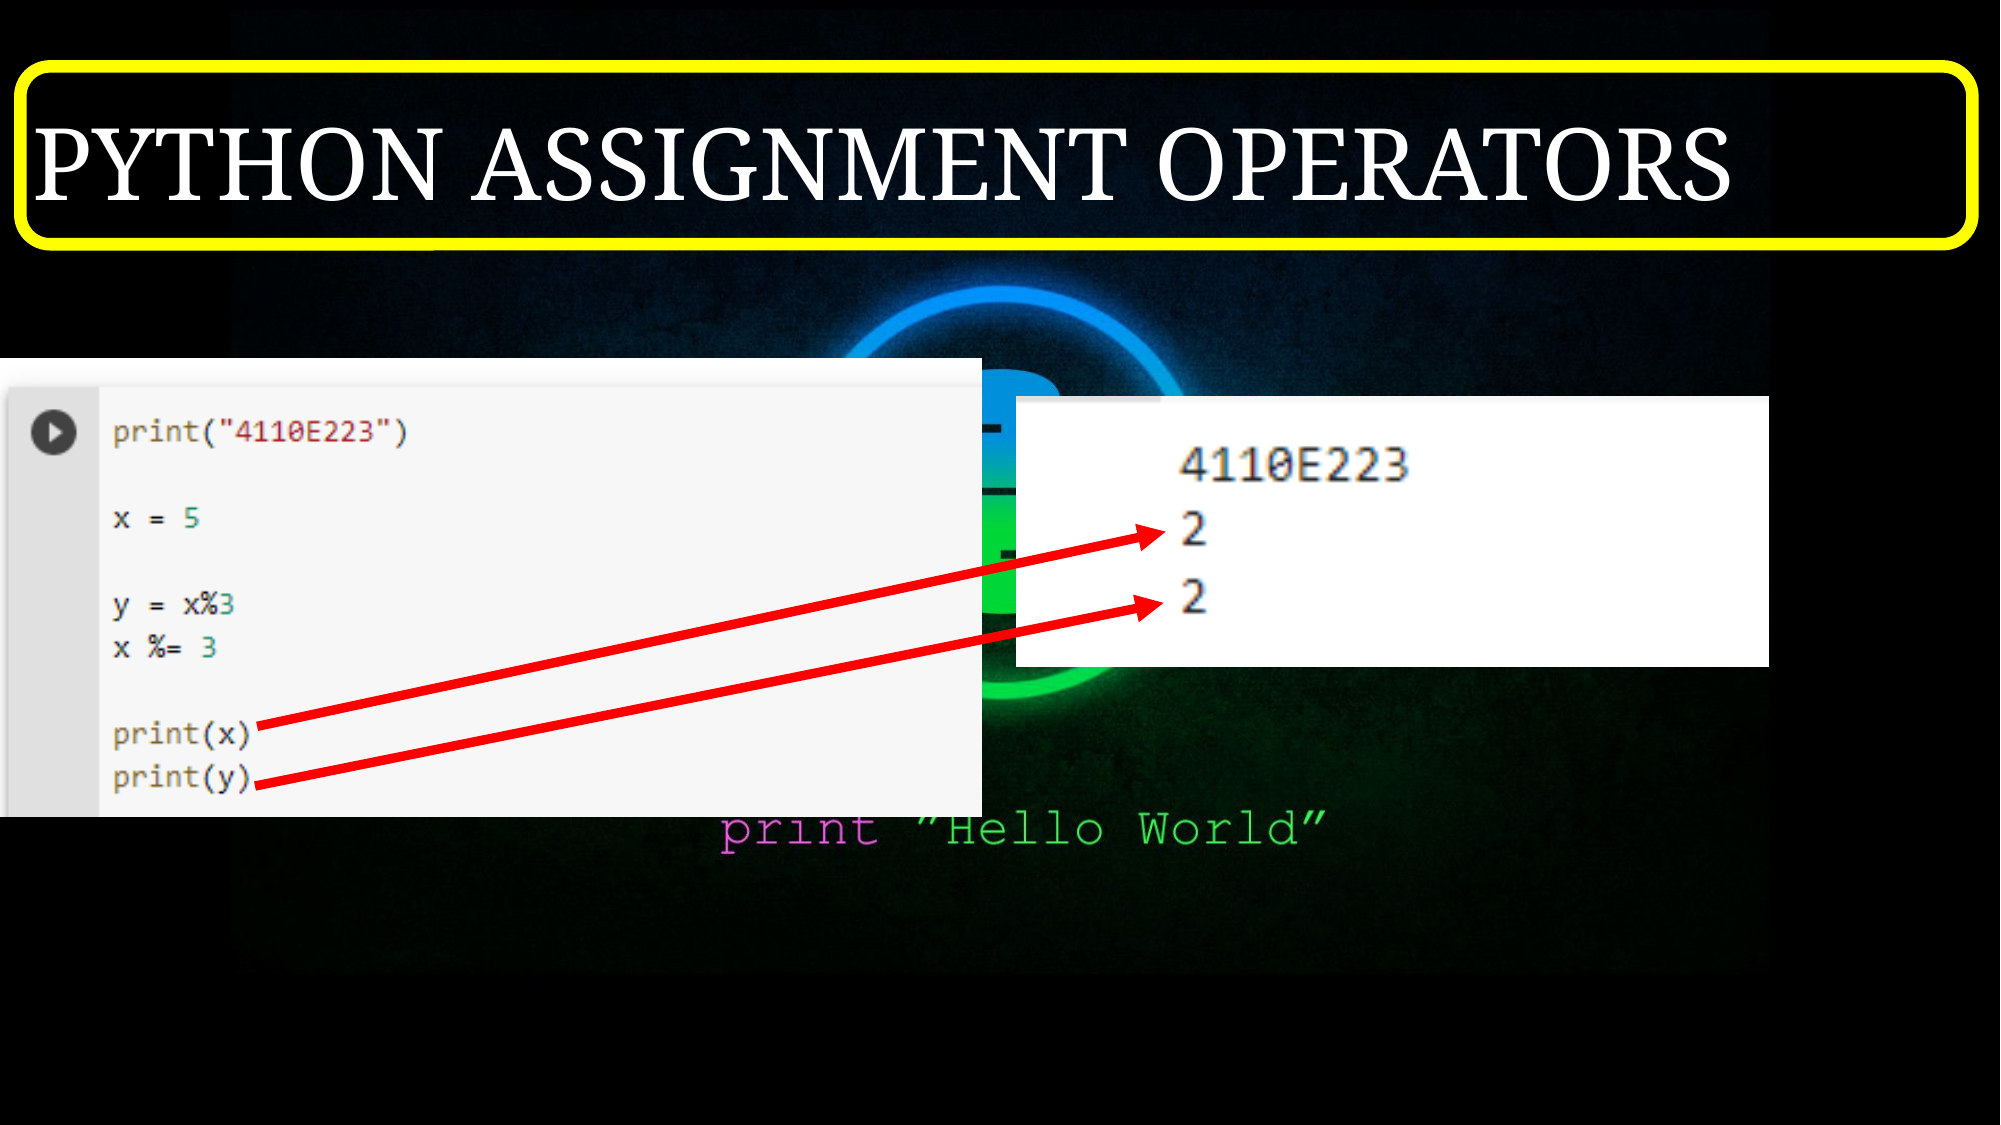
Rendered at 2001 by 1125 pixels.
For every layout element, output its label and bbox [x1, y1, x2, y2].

picture [982, 423, 1002, 434]
text_box [254, 602, 1164, 786]
text_box [257, 531, 1166, 727]
list [0, 358, 982, 817]
picture [0, 0, 2000, 1125]
